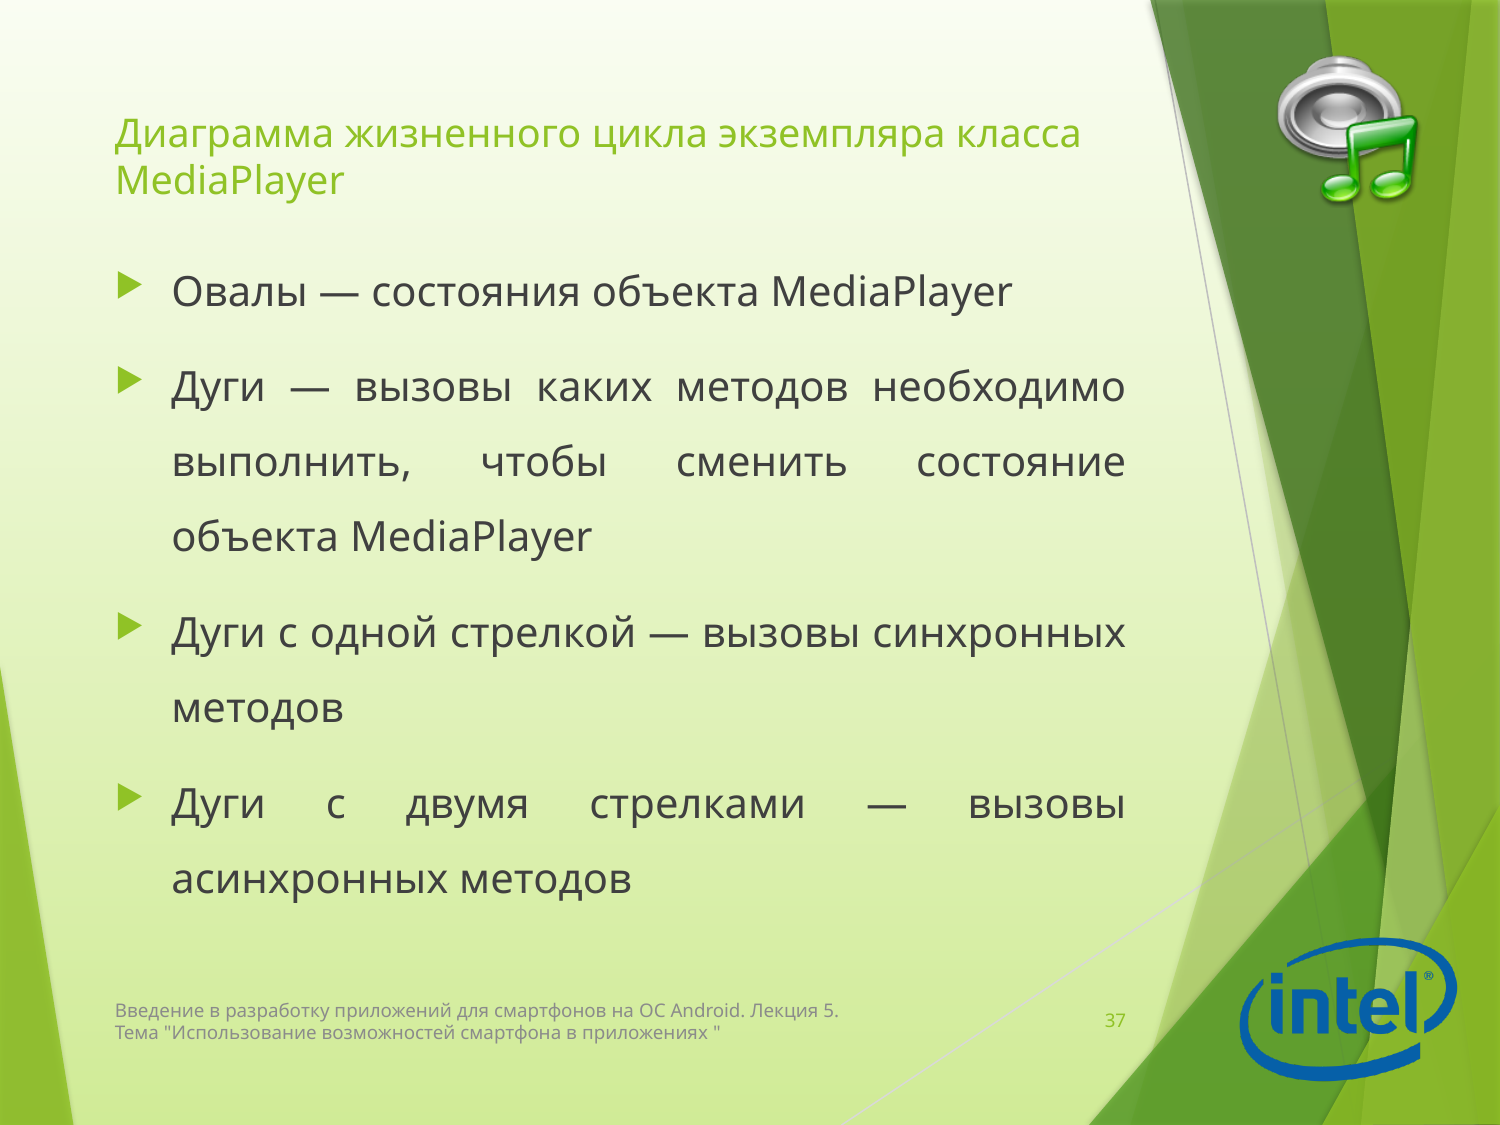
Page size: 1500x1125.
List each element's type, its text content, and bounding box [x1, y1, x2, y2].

title Диаграмма жизненного цикла экземпляра класса MediaPlayer [99, 99, 1142, 211]
slide_number 37 [1057, 991, 1142, 1051]
picture [1269, 53, 1424, 209]
footer Введение в разработку приложений для смартфонов на ОС Android. Лекция 5. Тема "Использование возможностей смартфона в приложениях " [99, 991, 859, 1051]
list Овалы — состояния объекта MediaPlayer Дуги — вызовы каких методов необходимо выполнить, чтобы сменить состояние объекта MediaPlayer Дуги с одной стрелкой — вызовы синхронных методов Дуги с двумя стрелками — вызовы асинхронных методов [99, 246, 1142, 991]
picture [1195, 893, 1500, 1125]
